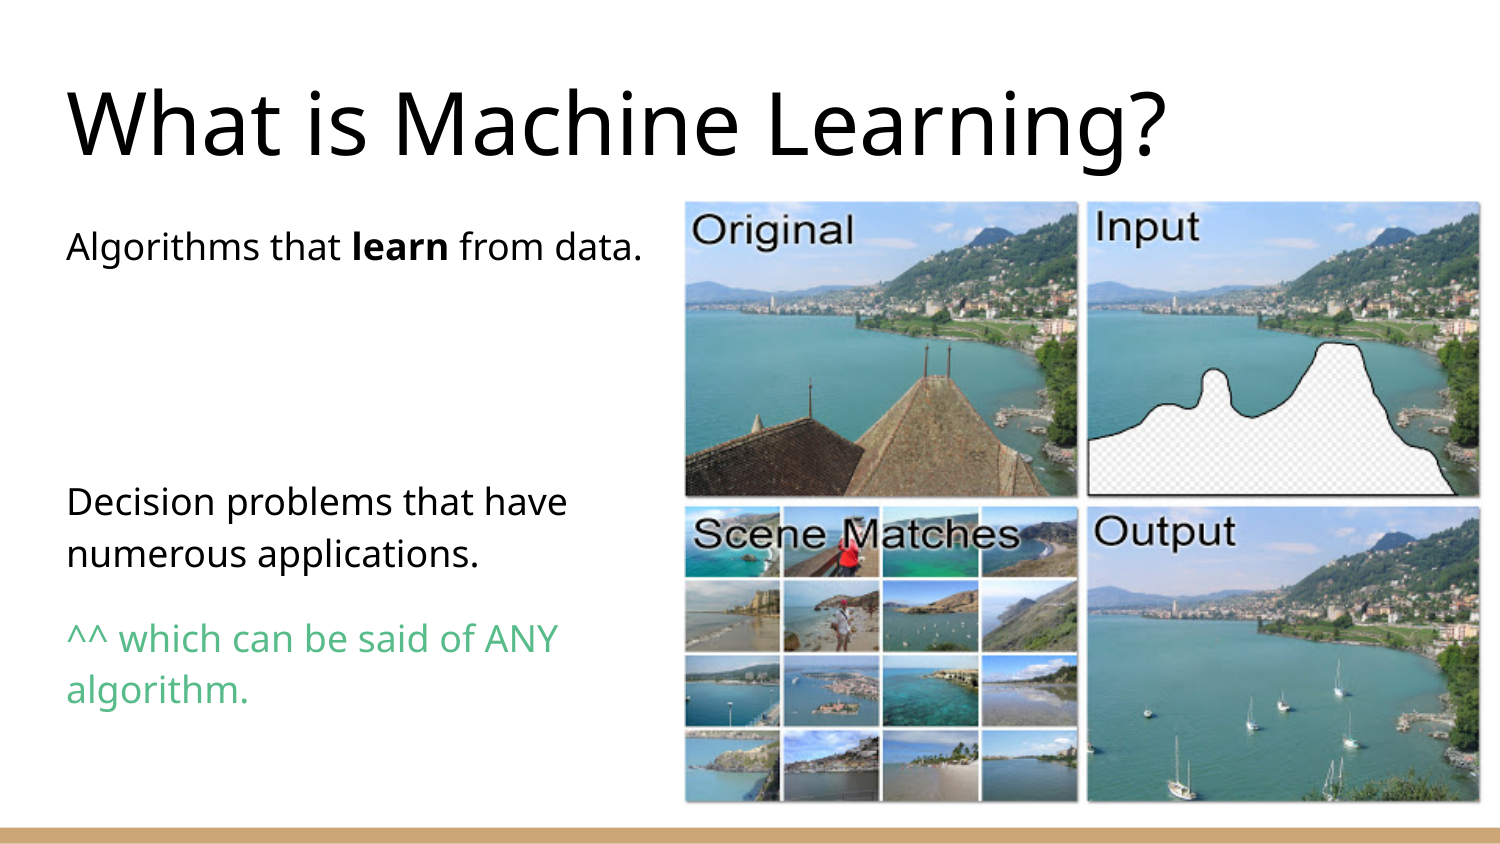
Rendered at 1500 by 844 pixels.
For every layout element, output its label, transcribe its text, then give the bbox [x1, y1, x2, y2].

list Algorithms that learn from data. Decision problems that have numerous applications. ^^ which can be said of ANY algorithm. [51, 200, 678, 752]
picture [682, 200, 1484, 806]
title What is Machine Learning? [51, 51, 1449, 189]
